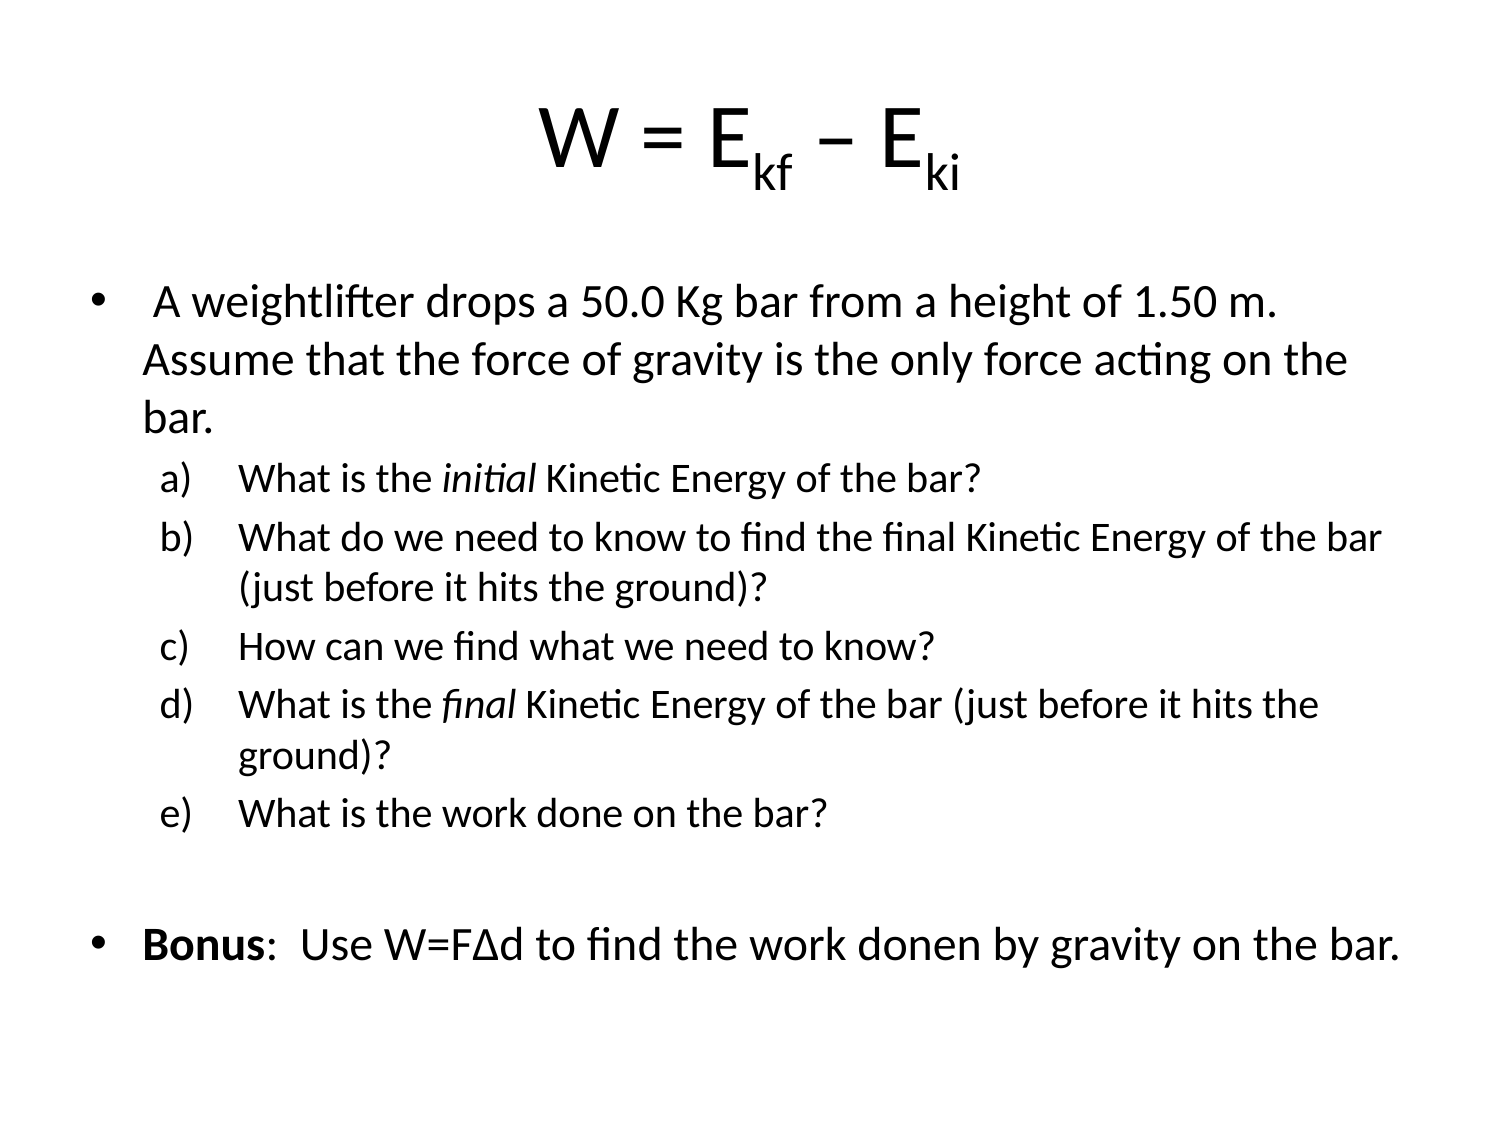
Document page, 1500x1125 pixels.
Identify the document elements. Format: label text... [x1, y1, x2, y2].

list A weightlifter drops a 50.0 Kg bar from a height of 1.50 m. Assume that the force of gravity is the only force acting on the bar. What is the initial Kinetic Energy of the bar? What do we need to know to find the final Kinetic Energy of the bar (just before it hits the ground)? How can we find what we need to know? What is the final Kinetic Energy of the bar (just before it hits the ground)? What is the work done on the bar? Bonus: Use W=F∆d to find the work donen by gravity on the bar. [75, 262, 1425, 1005]
title W = Ekf – Eki [75, 45, 1425, 233]
